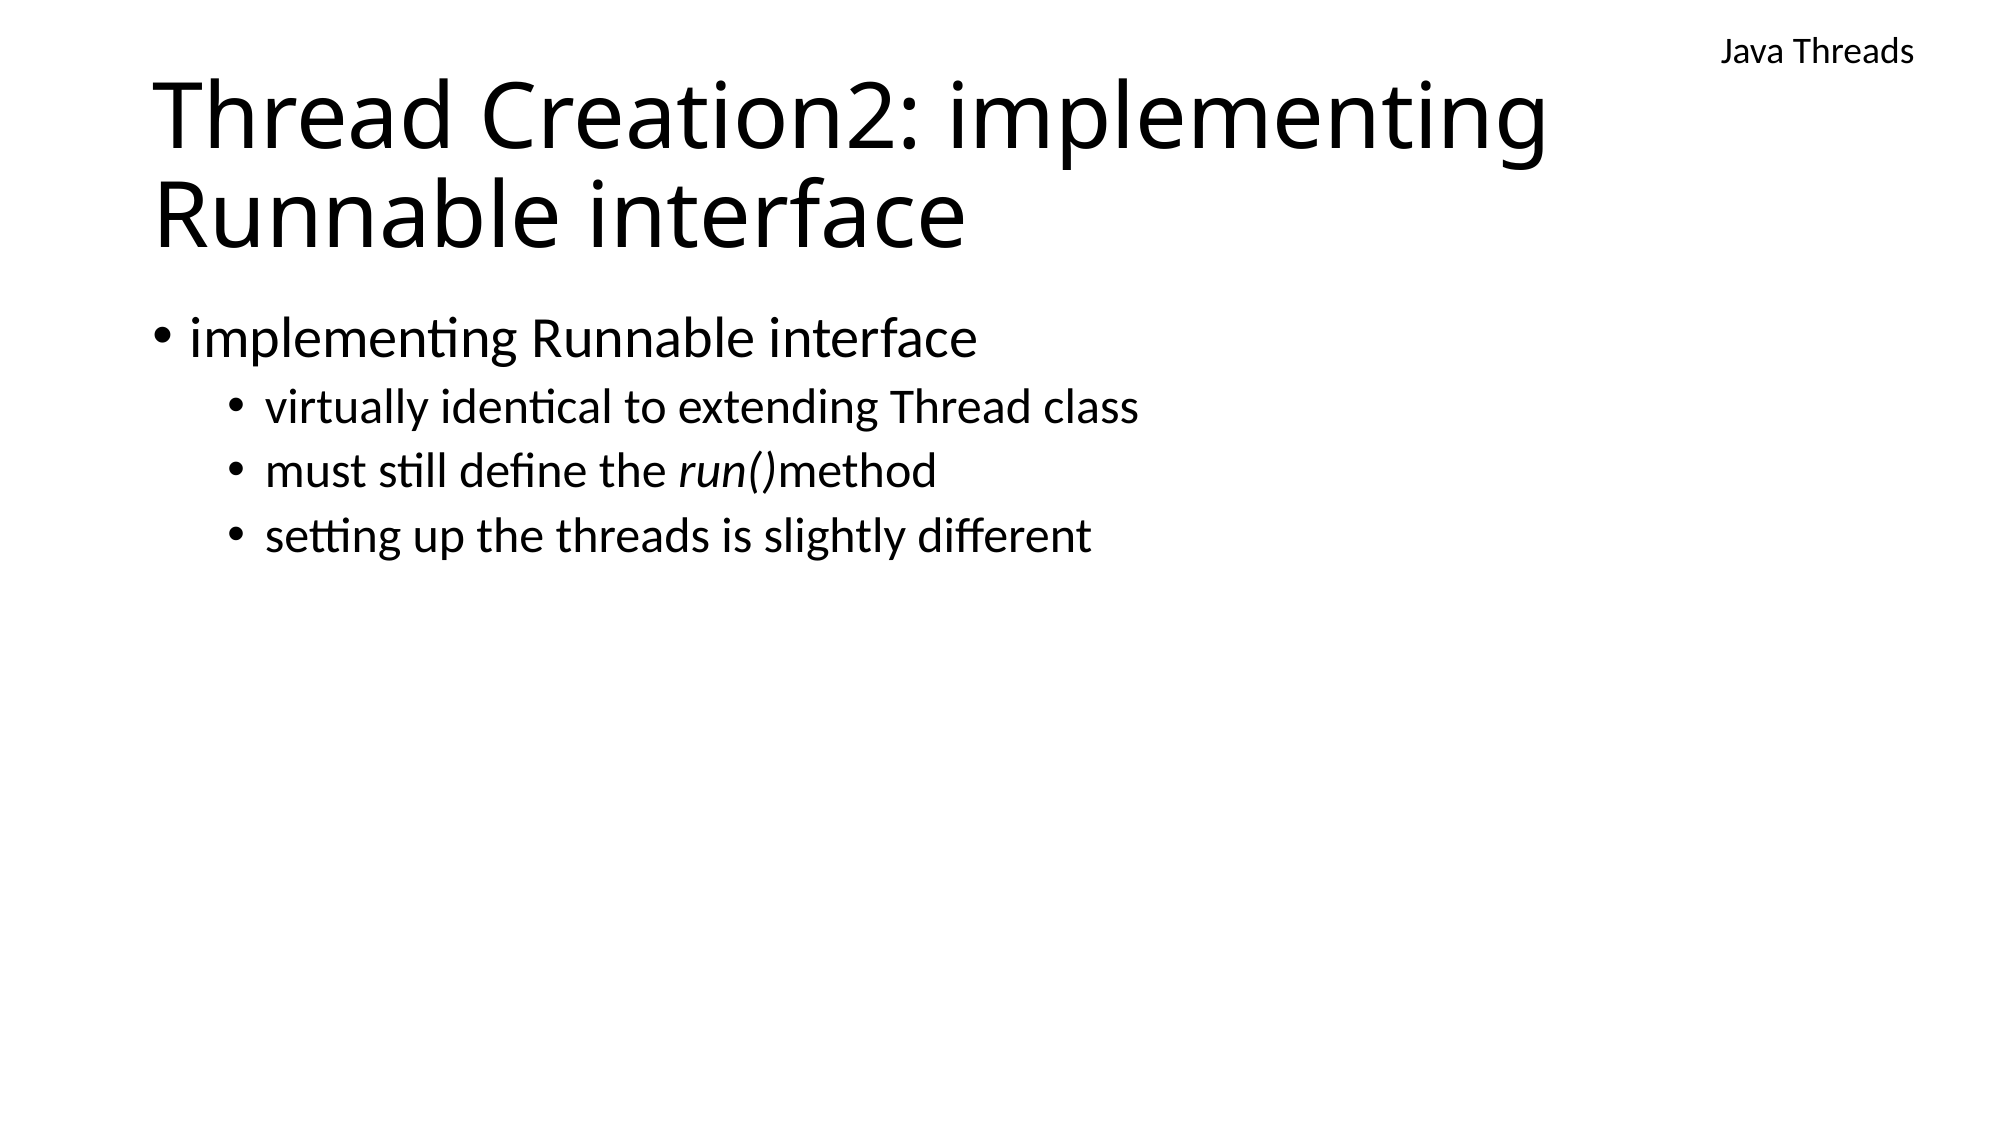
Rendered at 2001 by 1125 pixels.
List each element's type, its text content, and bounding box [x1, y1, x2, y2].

list implementing Runnable interface virtually identical to extending Thread class must still define the run()method setting up the threads is slightly different [137, 299, 1863, 1014]
text_box Java Threads [1706, 18, 1930, 79]
title Thread Creation2: implementing Runnable interface [137, 59, 1863, 278]
